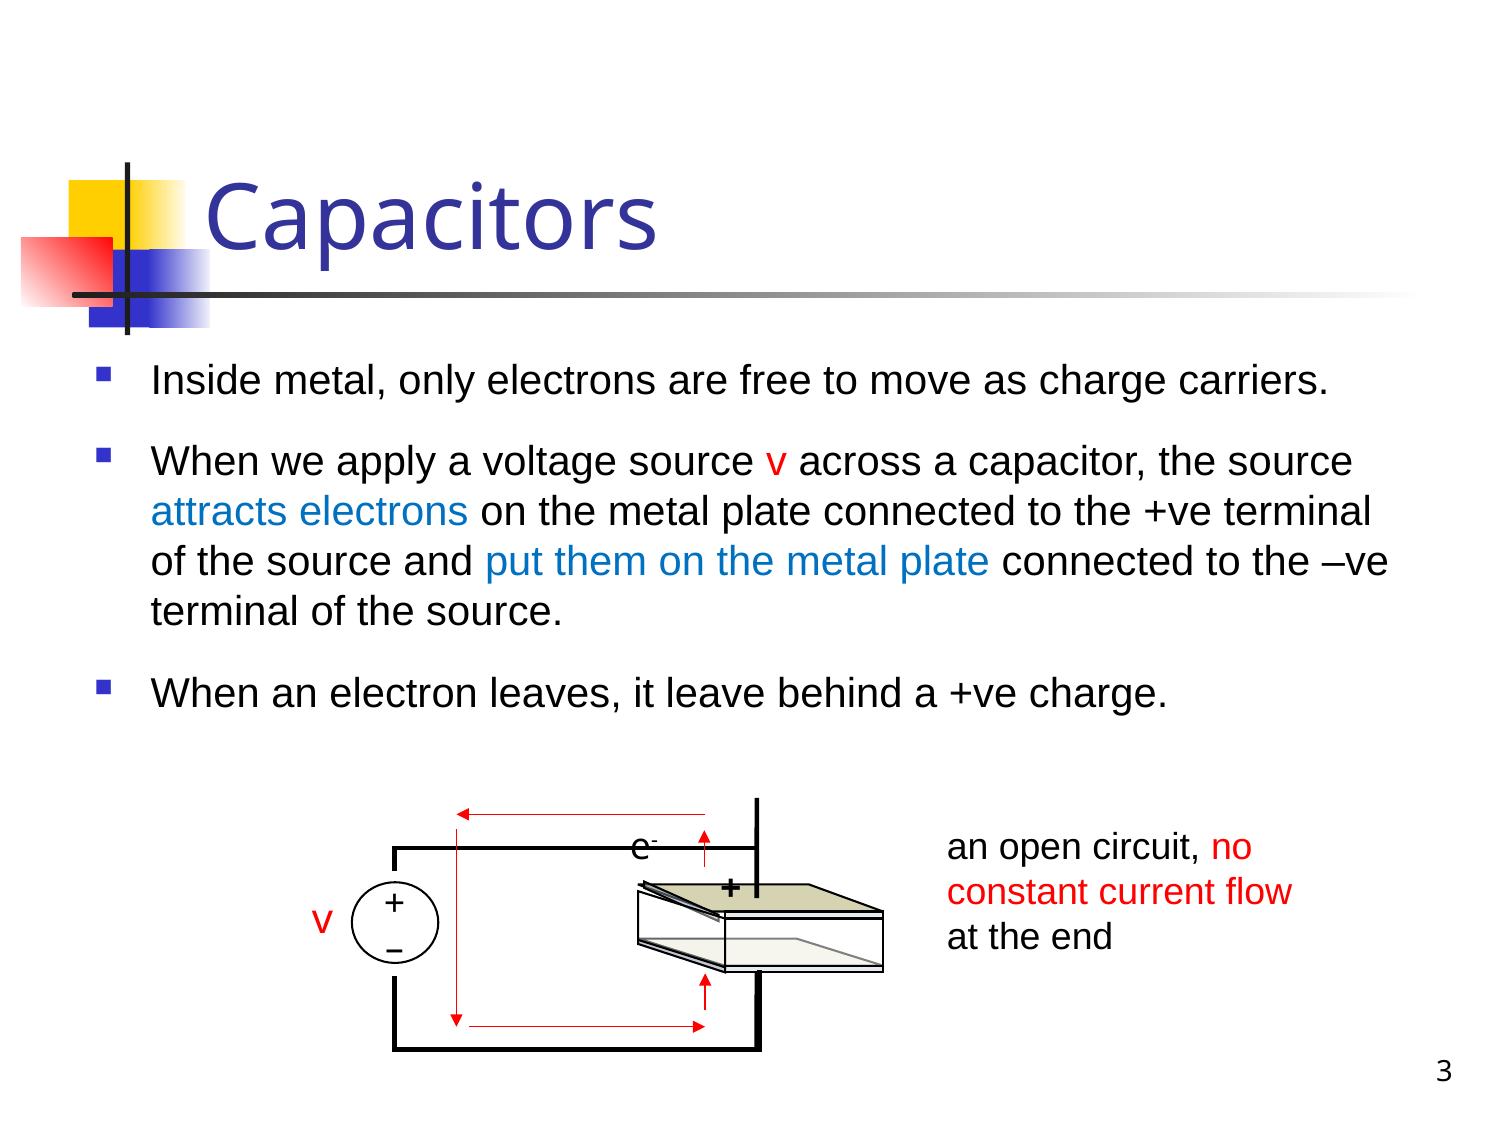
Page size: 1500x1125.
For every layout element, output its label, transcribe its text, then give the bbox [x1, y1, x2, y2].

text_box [296, 795, 884, 1051]
slide_number 3 [1155, 1024, 1468, 1100]
text_box an open circuit, no constant current flow at the end [932, 814, 1338, 964]
title Capacitors [188, 35, 1468, 275]
list Inside metal, only electrons are free to move as charge carriers. When we apply a voltage source v across a capacitor, the source attracts electrons on the metal plate connected to the +ve terminal of the source and put them on the metal plate connected to the –ve terminal of the source. When an electron leaves, it leave behind a +ve charge. [79, 345, 1425, 1020]
